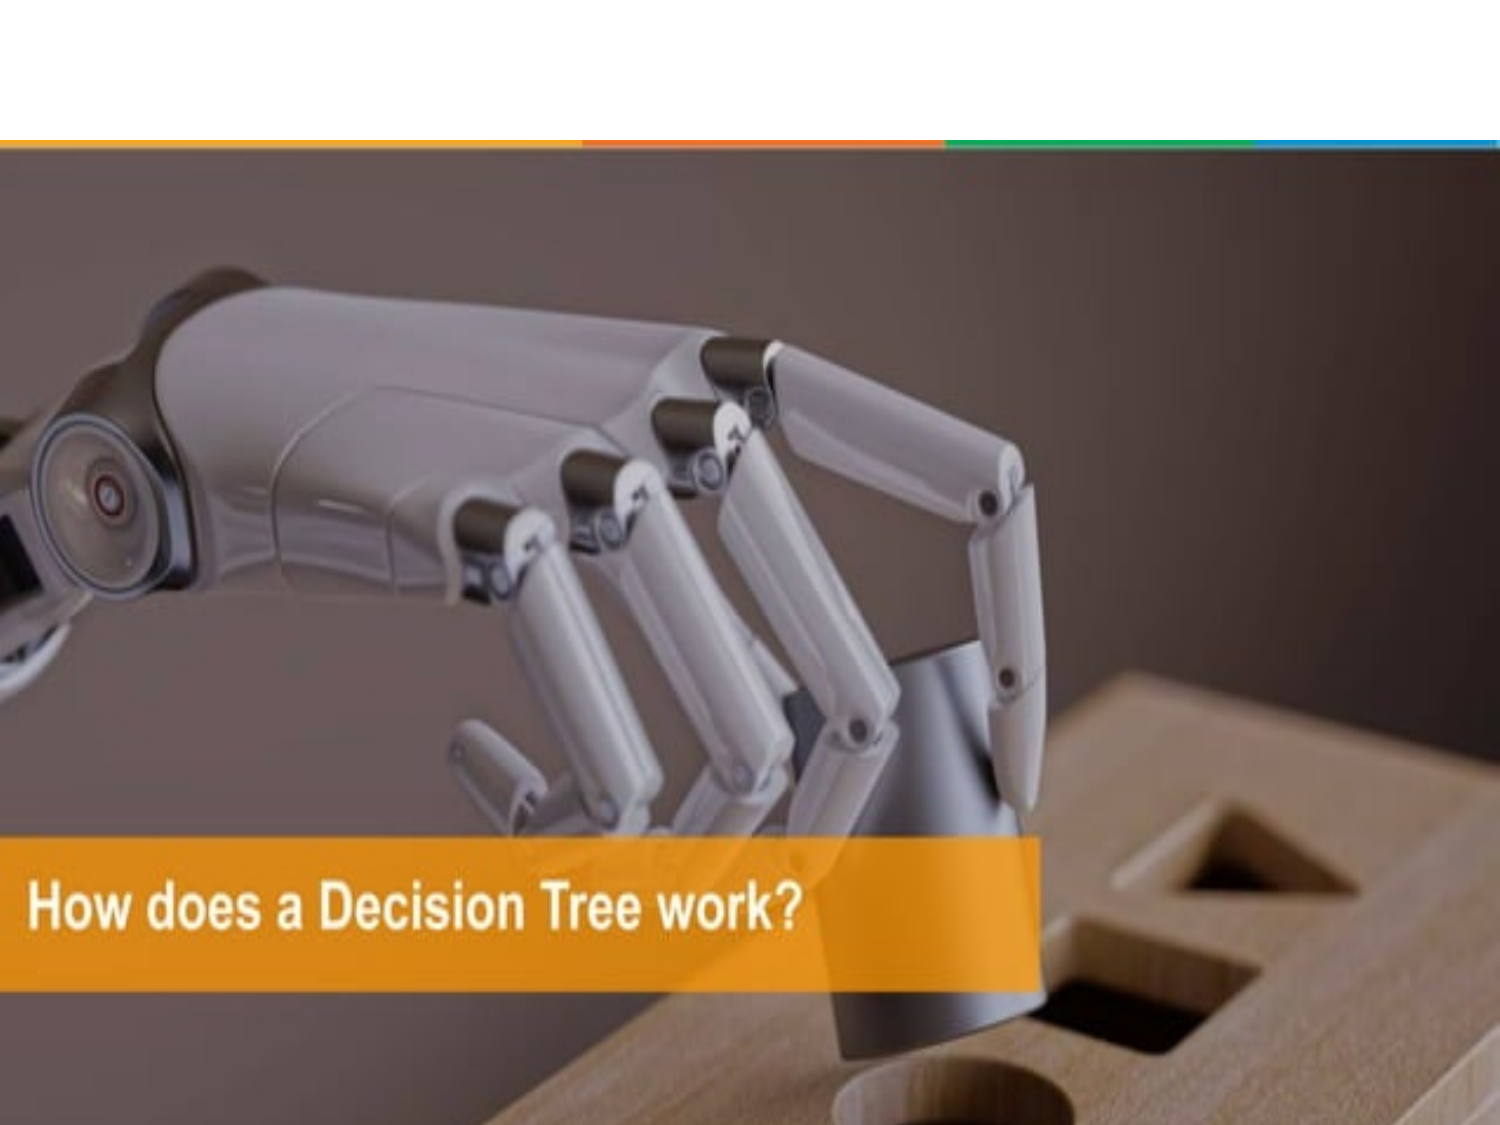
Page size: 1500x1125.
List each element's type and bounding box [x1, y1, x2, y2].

picture [0, 139, 1500, 1125]
